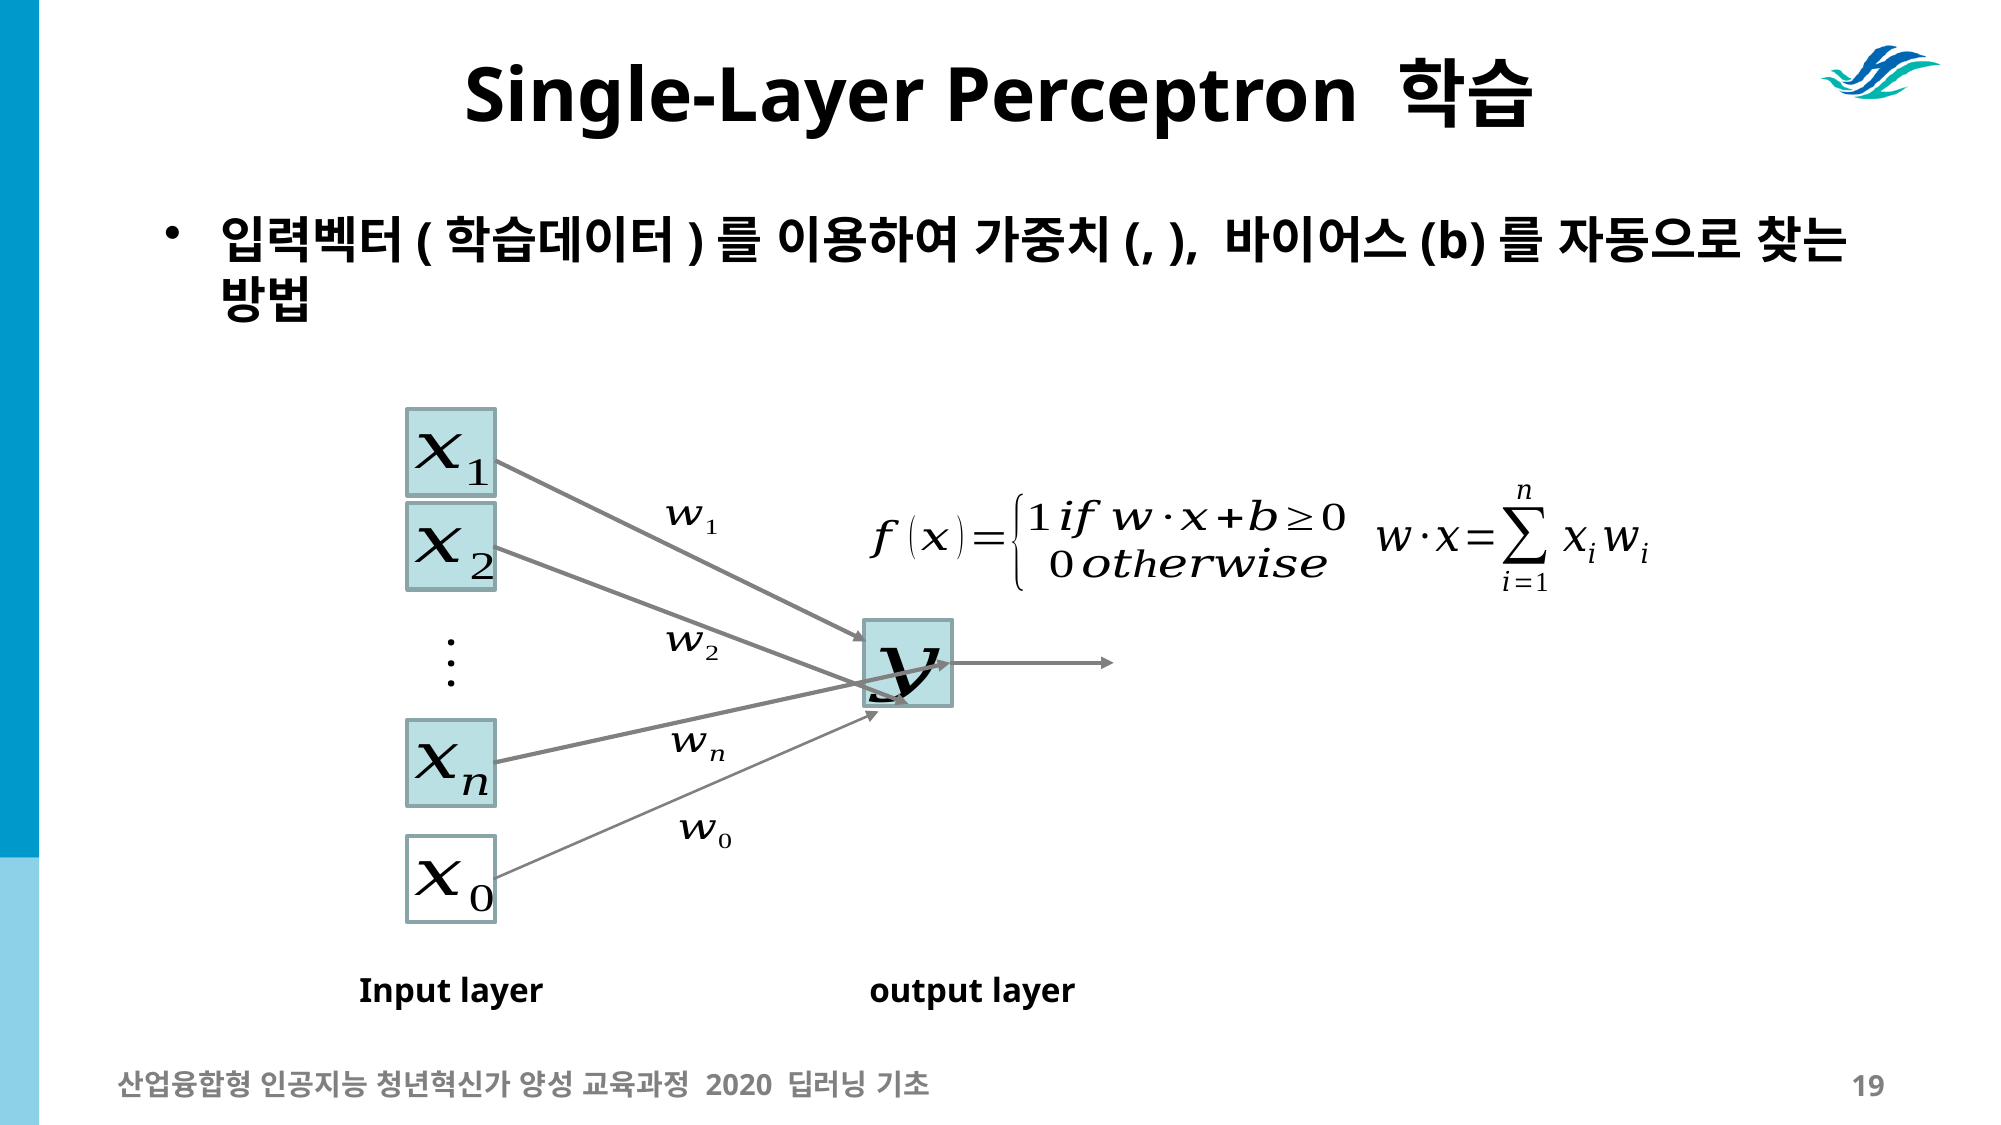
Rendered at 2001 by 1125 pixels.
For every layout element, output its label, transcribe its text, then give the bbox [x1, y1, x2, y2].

title Single-Layer Perceptron 학습 [99, 38, 1900, 144]
slide_number 19 [1433, 1059, 1901, 1103]
picture [1900, 42, 1941, 101]
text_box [355, 411, 1651, 1018]
footer 산업융합형 인공지능 청년혁신가 양성 교육과정 2020 딥러닝 기초 [102, 1058, 1094, 1101]
